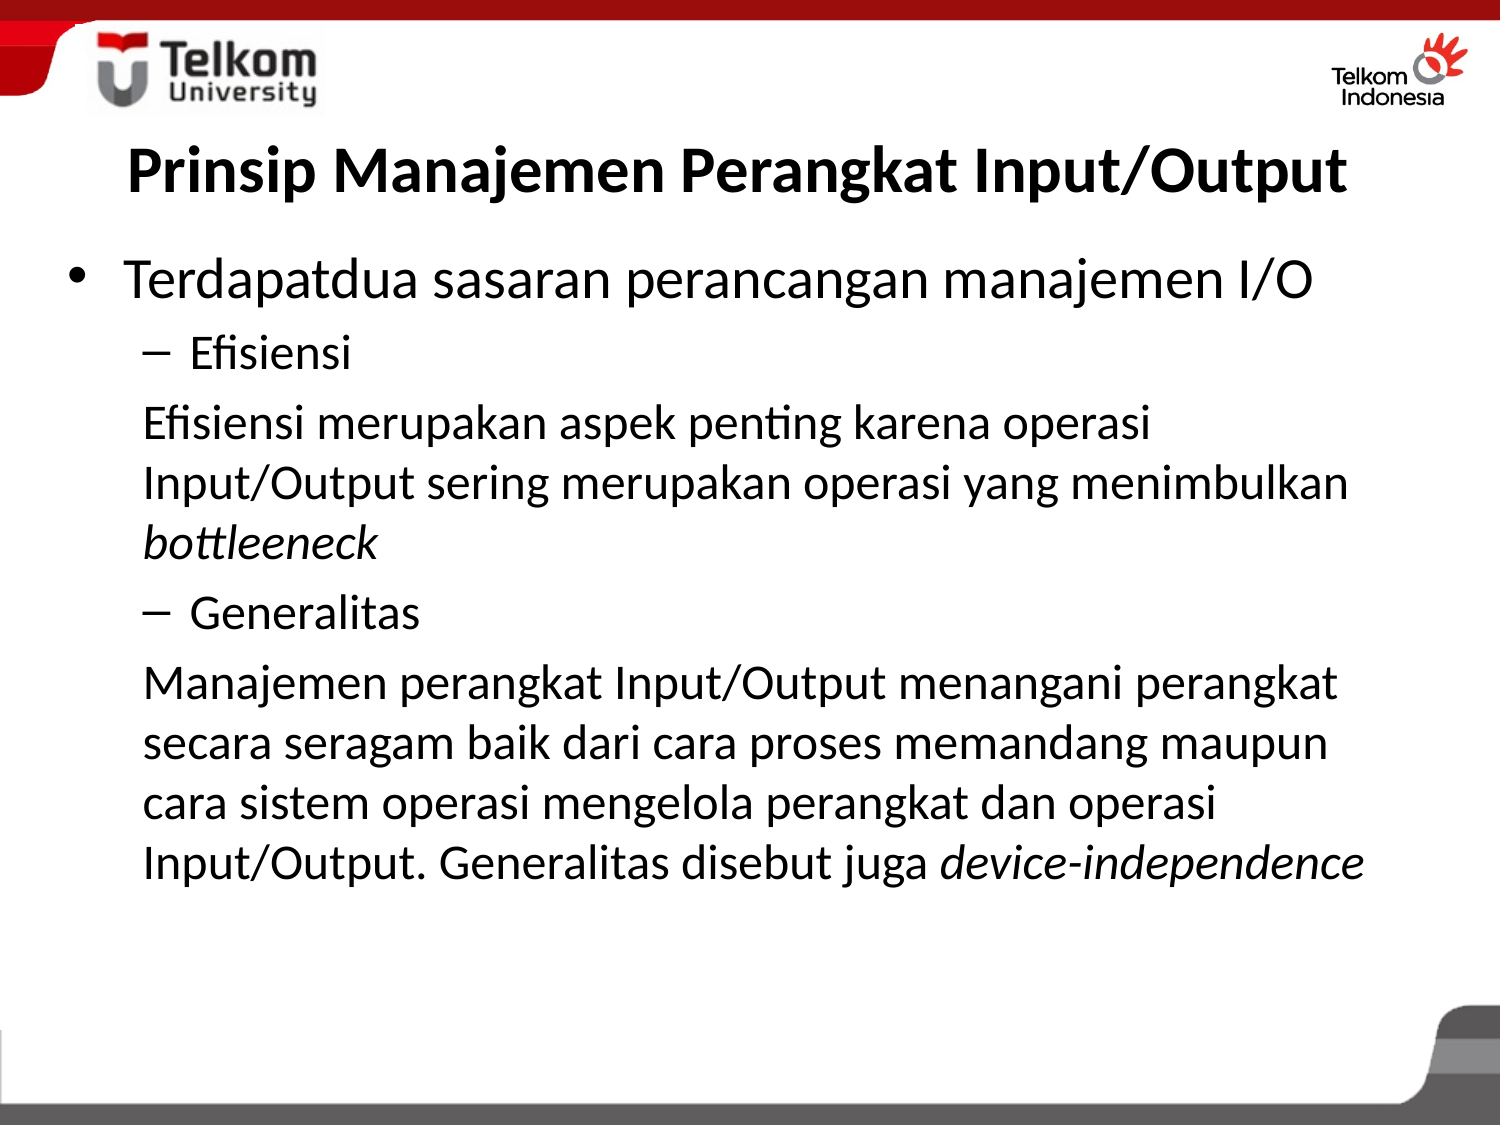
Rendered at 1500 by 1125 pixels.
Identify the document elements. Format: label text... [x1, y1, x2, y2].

picture [0, 626, 1500, 1125]
list Terdapatdua sasaran perancangan manajemen I/O Efisiensi Efisiensi merupakan aspek penting karena operasi Input/Output sering merupakan operasi yang menimbulkan bottleeneck Generalitas Manajemen perangkat Input/Output menangani perangkat secara seragam baik dari cara proses memandang maupun cara sistem operasi mengelola perangkat dan operasi Input/Output. Generalitas disebut juga device-independence [52, 232, 1425, 1050]
picture [0, 0, 1500, 118]
title Prinsip Manajemen Perangkat Input/Output [107, 125, 1370, 208]
